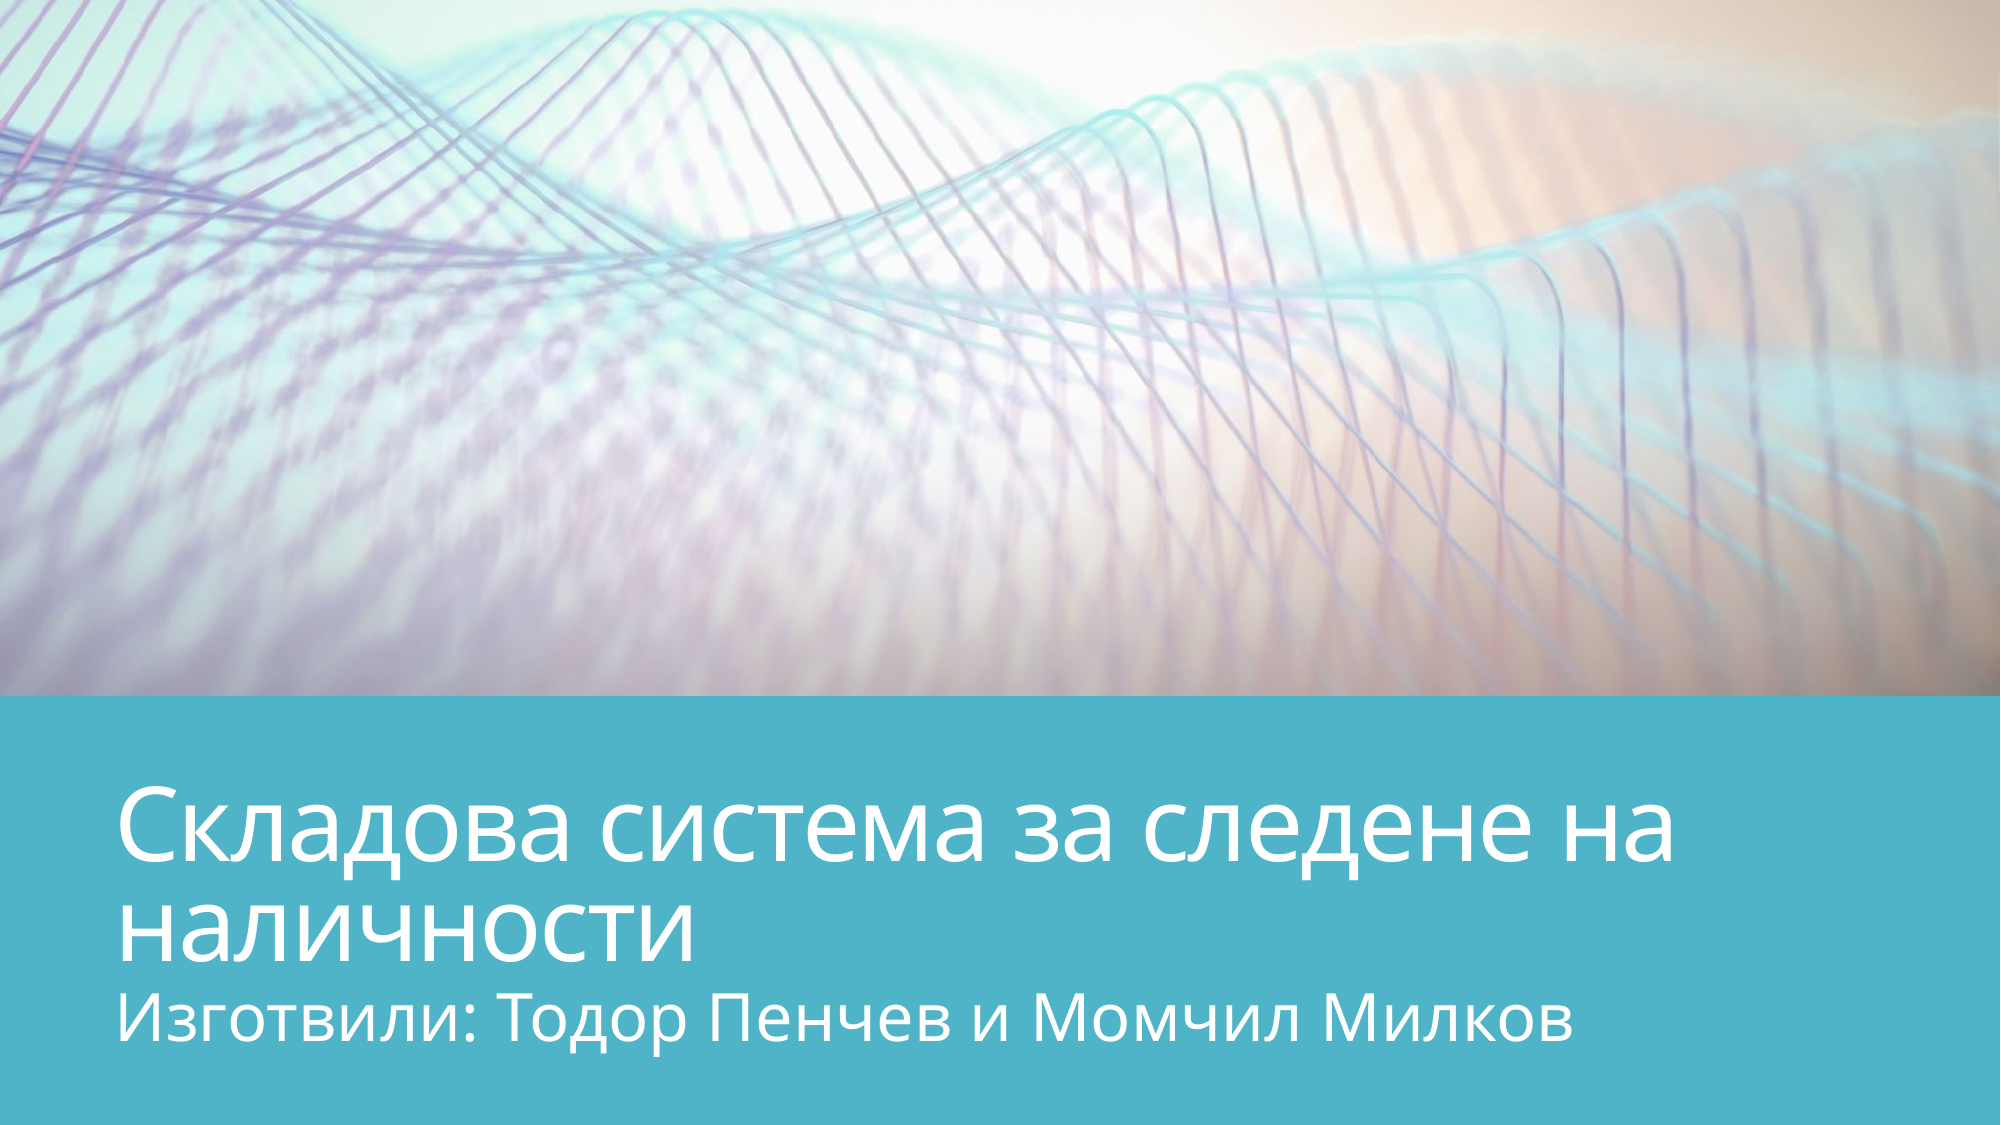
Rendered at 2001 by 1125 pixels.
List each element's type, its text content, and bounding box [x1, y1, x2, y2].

title Складова система за следене на наличности [99, 772, 1892, 979]
picture [0, 0, 2000, 697]
subtitle Изготвили: Тодор Пенчев и Момчил Милков [99, 979, 1892, 1065]
